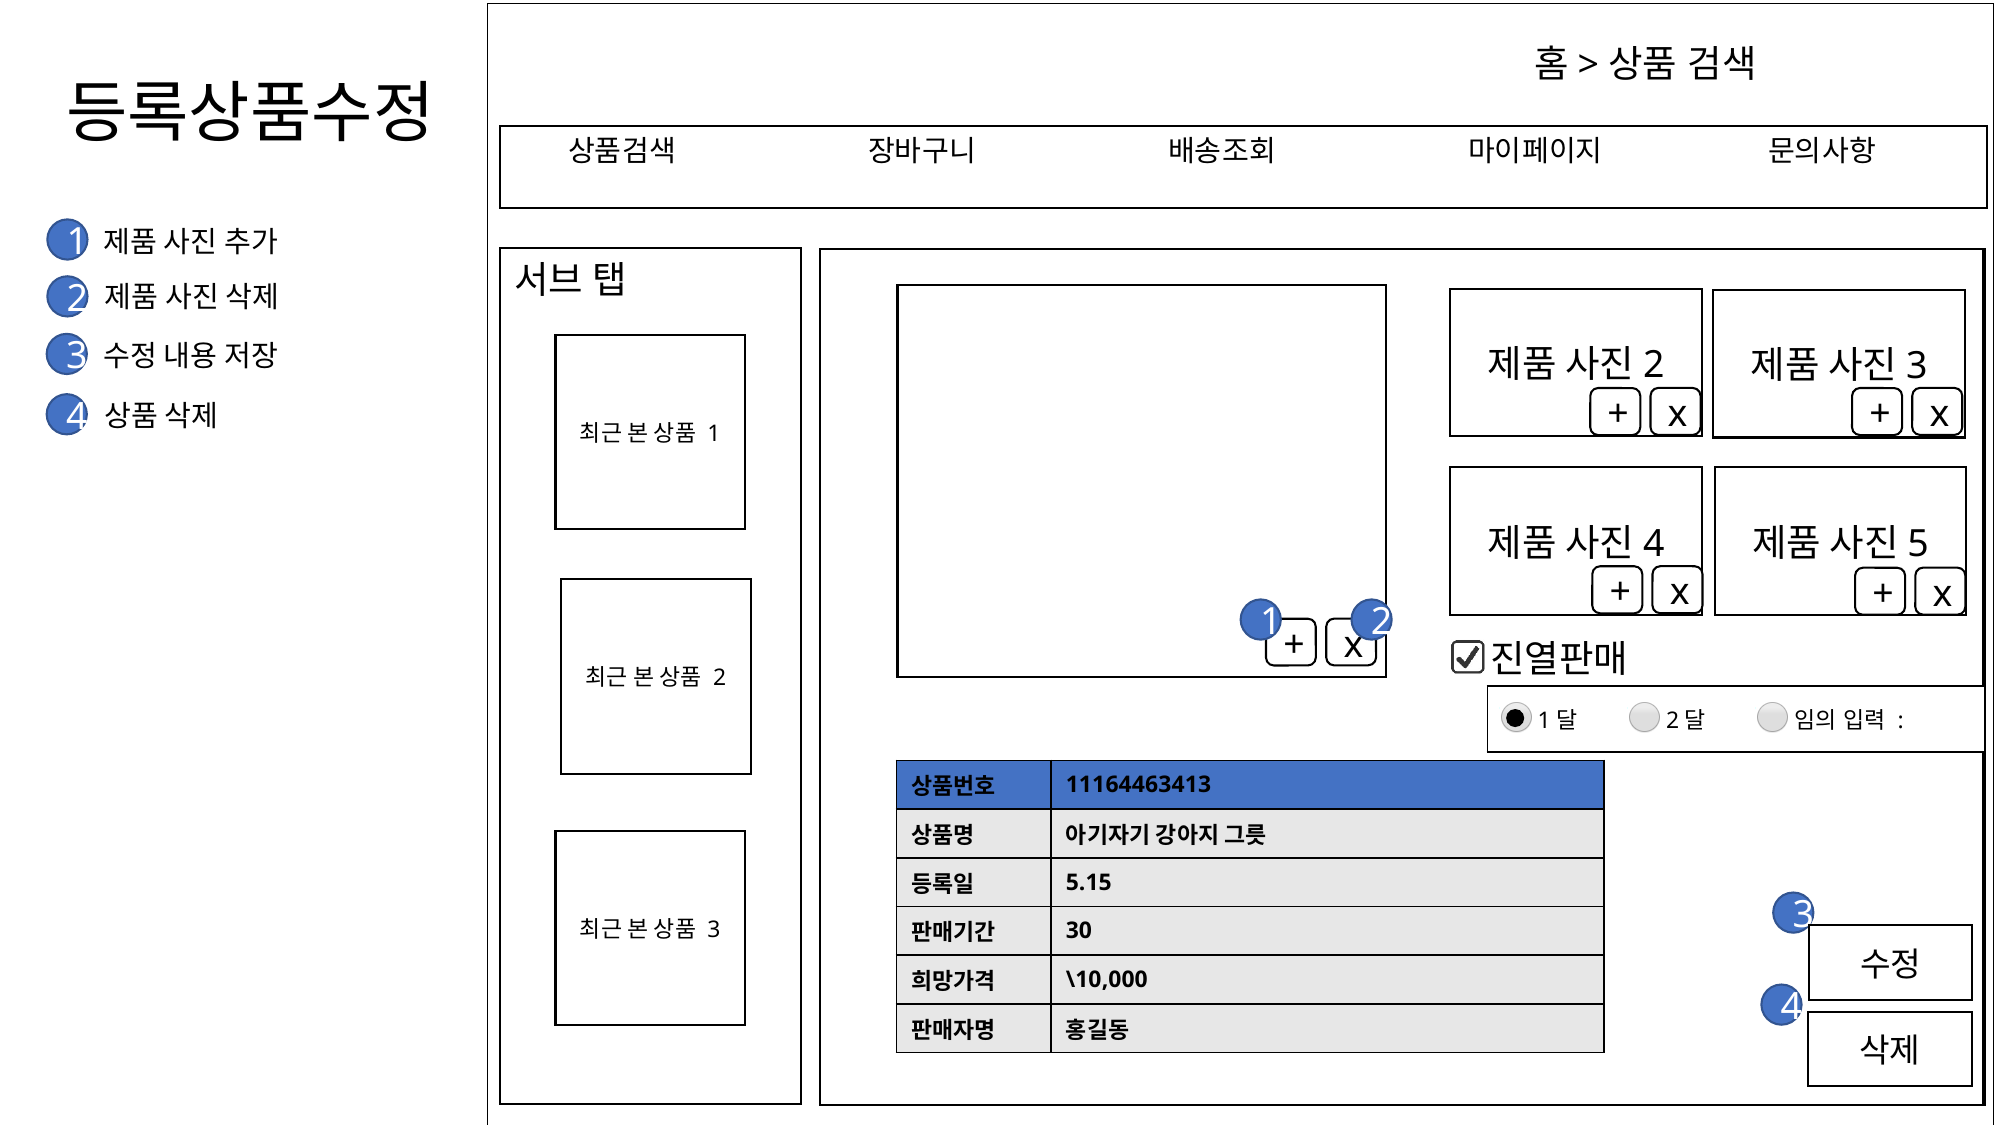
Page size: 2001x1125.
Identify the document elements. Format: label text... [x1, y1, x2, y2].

text_box + [1591, 565, 1644, 615]
text_box 제품 사진5 [1714, 466, 1967, 616]
text_box 상품검색 장바구니 배송조회 마이페이지 문의사항 [499, 125, 1988, 209]
text_box x [1911, 386, 1964, 436]
text_box 제품 사진4 [1449, 466, 1703, 616]
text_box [1499, 694, 1825, 739]
text_box 진열판매 [1475, 627, 1644, 688]
text_box 1 [1239, 598, 1282, 641]
table_cell 5.15 [1052, 859, 1603, 906]
table_header 11164463413 [1052, 761, 1603, 808]
text_box [499, 247, 802, 1105]
text_box 제품 사진 삭제 [90, 271, 316, 322]
text_box [486, 3, 1994, 1125]
text_box x [1325, 617, 1378, 667]
text_box [819, 248, 1984, 1106]
text_box + [1589, 386, 1642, 437]
table_cell 홍길동 [1052, 1005, 1603, 1052]
text_box 최근 본 상품 1 [554, 334, 746, 530]
table_cell 상품명 [897, 810, 1050, 857]
text_box [896, 284, 1387, 678]
text_box 수정 [1808, 924, 1973, 1001]
text_box 제품 사진 추가 [88, 215, 286, 262]
text_box 최근 본 상품 3 [554, 830, 746, 1026]
text_box 삭제 [1807, 1011, 1973, 1087]
picture [1450, 639, 1485, 675]
text_box 등록상품수정 [51, 62, 442, 179]
text_box 최근 본 상품 2 [560, 578, 752, 775]
text_box x [1649, 386, 1702, 436]
table_cell 희망가격 [897, 956, 1050, 1003]
table_header 상품번호 [897, 761, 1050, 808]
text_box + [1850, 386, 1904, 437]
text_box 4 [1760, 983, 1803, 1026]
text_box 수정 내용 저장 [88, 329, 314, 381]
table_cell \10,000 [1052, 956, 1603, 1003]
text_box 제품 사진3 [1712, 289, 1966, 439]
text_box 4 [45, 393, 88, 436]
table_cell 등록일 [897, 859, 1050, 906]
text_box x [1914, 566, 1967, 616]
text_box 3 [1772, 891, 1815, 934]
table_cell 판매기간 [897, 907, 1050, 954]
table_cell 아기자기 강아지 그릇 [1052, 810, 1603, 857]
text_box 2 [46, 275, 89, 318]
text_box 상품 삭제 [89, 389, 247, 441]
text_box 홈>상품 검색 [1519, 32, 1977, 93]
text_box 제품 사진2 [1449, 288, 1703, 437]
text_box 3 [45, 332, 88, 376]
text_box x [1651, 565, 1704, 615]
text_box 2 [1350, 598, 1393, 641]
text_box + [1264, 617, 1317, 667]
table_cell 30 [1052, 907, 1603, 954]
text_box 1 [46, 218, 89, 261]
text_box 서브 탭 [499, 248, 656, 309]
table_cell 판매자명 [897, 1005, 1050, 1052]
text_box + [1854, 566, 1907, 616]
table_header [1488, 687, 1984, 751]
text_box ◁1 2 3 4 5 ▶ [1515, 1106, 1790, 1112]
